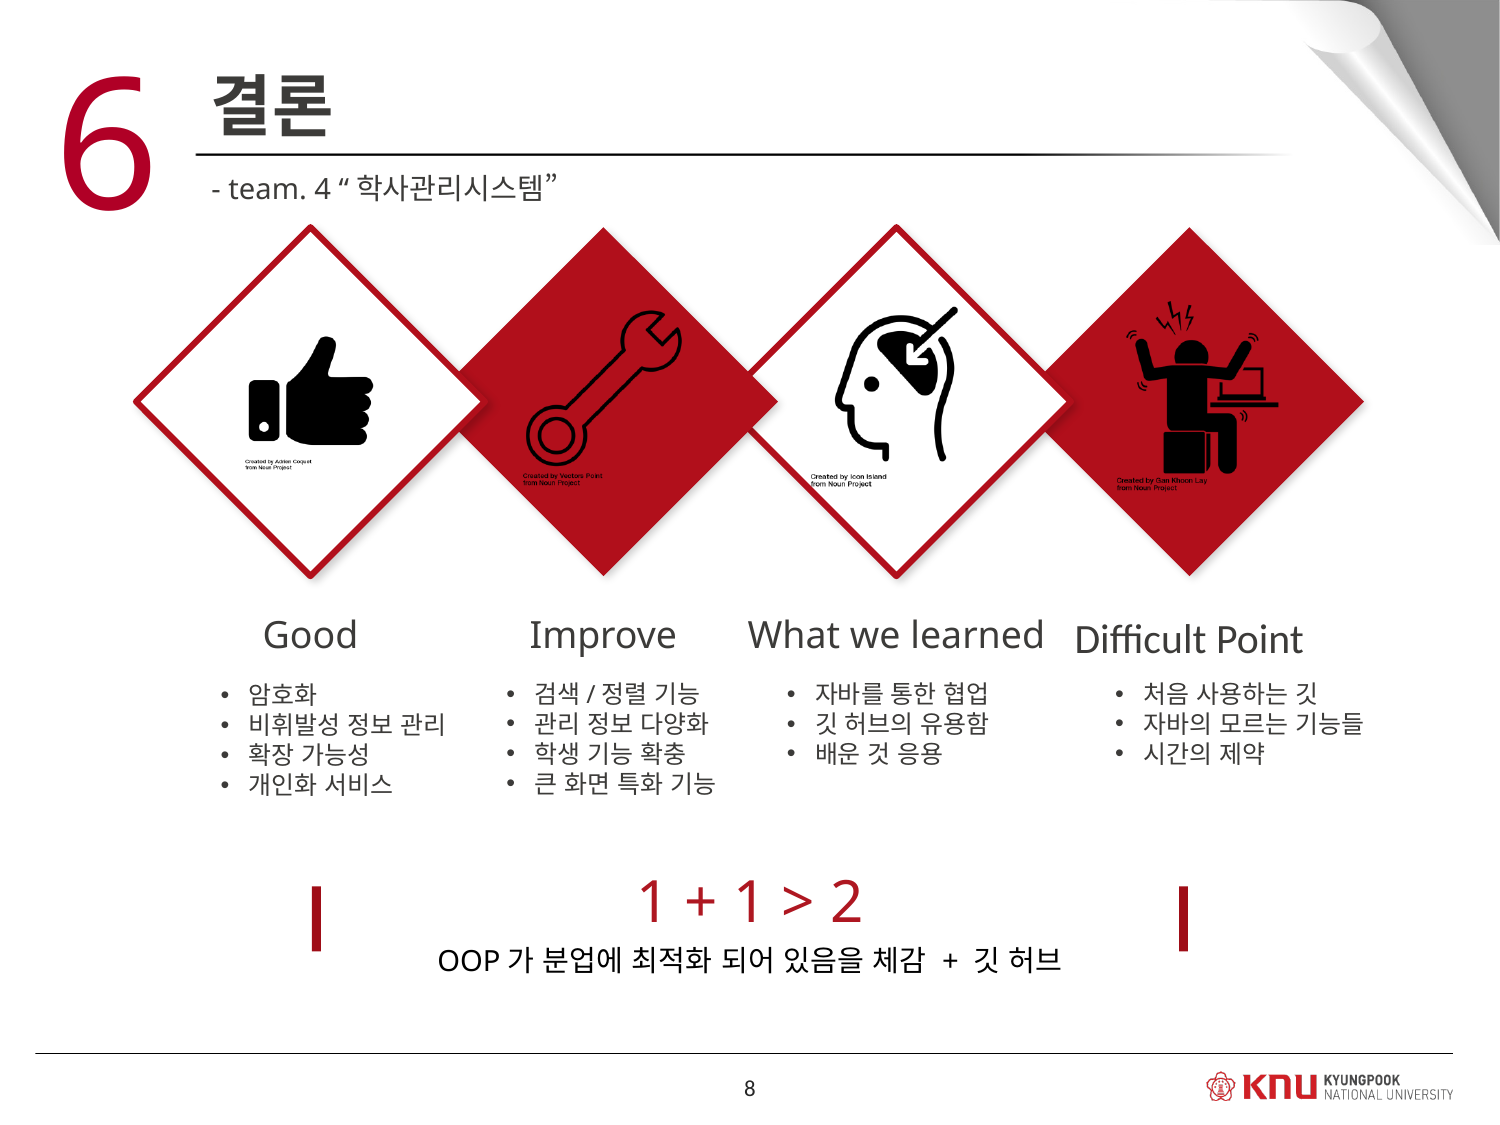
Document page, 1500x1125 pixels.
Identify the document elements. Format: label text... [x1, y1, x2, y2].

text_box [136, 227, 485, 577]
text_box 자바를 통한 협업 깃 허브의 유용함 배운 것 응용 [772, 671, 1005, 776]
text_box 결론 [195, 56, 349, 152]
picture [234, 325, 387, 478]
text_box [698, 321, 778, 482]
text_box Improve [514, 603, 693, 664]
text_box [459, 321, 509, 482]
text_box 처음 사용하는 깃 자바의 모르는 기능들 시간의 제약 [1100, 671, 1380, 806]
text_box 1 + 1 > 2 [621, 856, 879, 934]
text_box 검색/정렬 기능 관리 정보 다양화 학생 기능 확충 큰 화면 특화 기능 [491, 671, 732, 806]
text_box Good [247, 603, 374, 664]
picture [1102, 301, 1302, 502]
text_box [997, 327, 1071, 476]
text_box [1179, 886, 1188, 952]
text_box [818, 498, 975, 577]
picture [1082, 0, 1500, 245]
text_box [523, 227, 684, 307]
picture [796, 298, 997, 498]
text_box [753, 327, 796, 476]
picture [509, 307, 698, 496]
slide_number 8 [581, 1066, 919, 1125]
text_box [1115, 227, 1264, 301]
text_box 6 [39, 19, 174, 254]
text_box [1302, 339, 1364, 464]
text_box [523, 496, 684, 577]
text_box Difficult Point [1059, 604, 1319, 669]
text_box OOP가 분업에 최적화 되어 있음을 체감 + 깃 허브 [422, 934, 1078, 985]
text_box What we learned [732, 603, 1061, 664]
text_box [311, 886, 321, 952]
text_box 암호화 비휘발성 정보 관리 확장 가능성 개인화 서비스 [205, 672, 462, 837]
text_box [1046, 314, 1102, 489]
picture [1206, 1071, 1453, 1101]
text_box [825, 227, 968, 298]
text_box - team. 4 “학사관리시스템” [196, 162, 575, 213]
text_box [1115, 502, 1264, 577]
